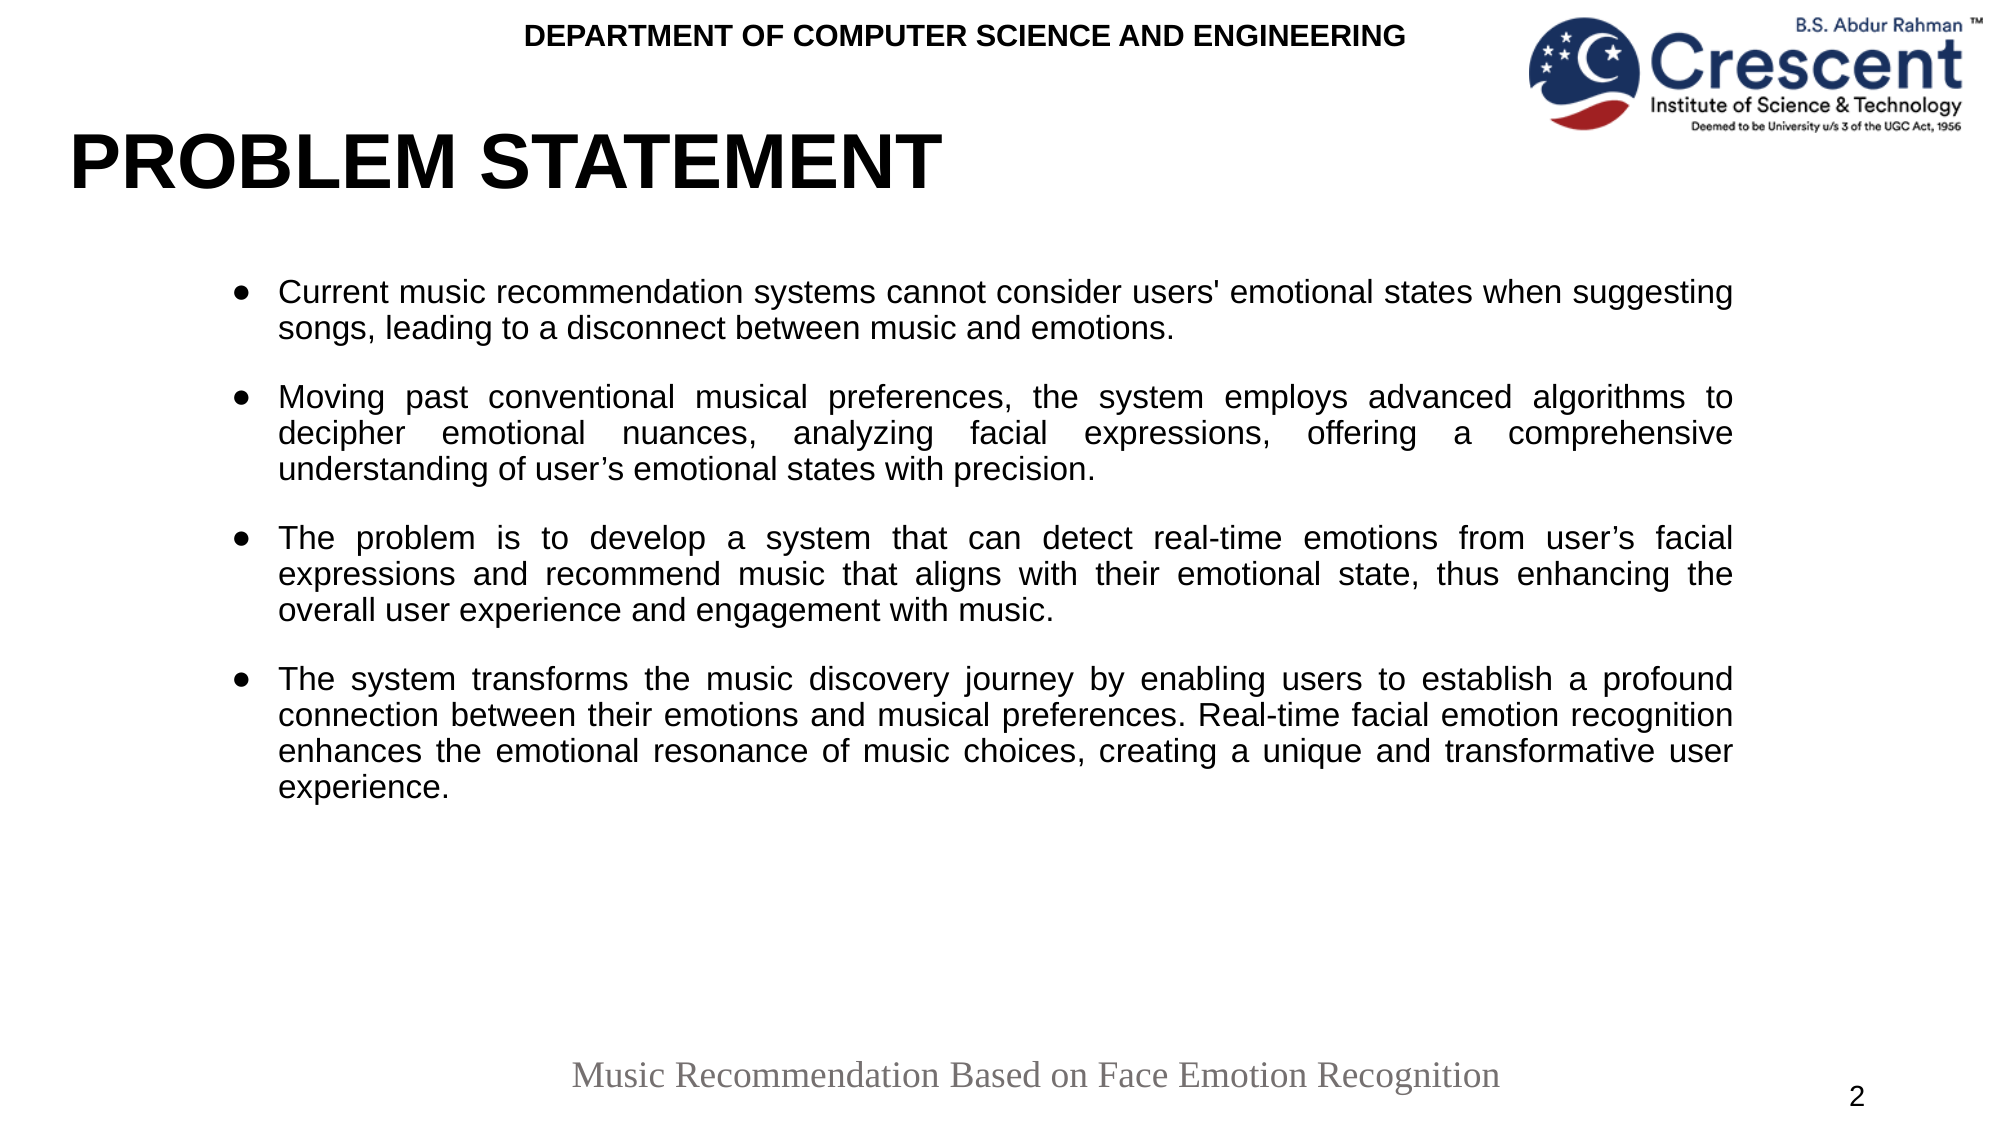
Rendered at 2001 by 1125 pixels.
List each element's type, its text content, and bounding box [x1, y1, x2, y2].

subtitle DEPARTMENT OF COMPUTER SCIENCE AND ENGINEERING [503, 0, 1497, 118]
text_box 2 [1834, 1069, 2000, 1120]
text_box Music Recommendation Based on Face Emotion Recognition [556, 1042, 1638, 1103]
subtitle Current music recommendation systems cannot consider users' emotional states when suggesting songs, leading to a disconnect between music and emotions. Moving past conventional musical preferences, the system employs advanced algorithms to decipher emotional nuances, analyzing facial expressions, offering a comprehensive understanding of user’s emotional states with precision. The problem is to develop a system that can detect real-time emotions from user’s facial expressions and recommend music that aligns with their emotional state, thus enhancing the overall user experience and engagement with music. The system transforms the music discovery journey by enabling users to establish a profound connection between their emotions and musical preferences. Real-time facial emotion recognition enhances the emotional resonance of music choices, creating a unique and transformative user experience. [211, 254, 1757, 920]
subtitle PROBLEM STATEMENT [49, 101, 1064, 271]
picture [1529, 15, 1983, 133]
